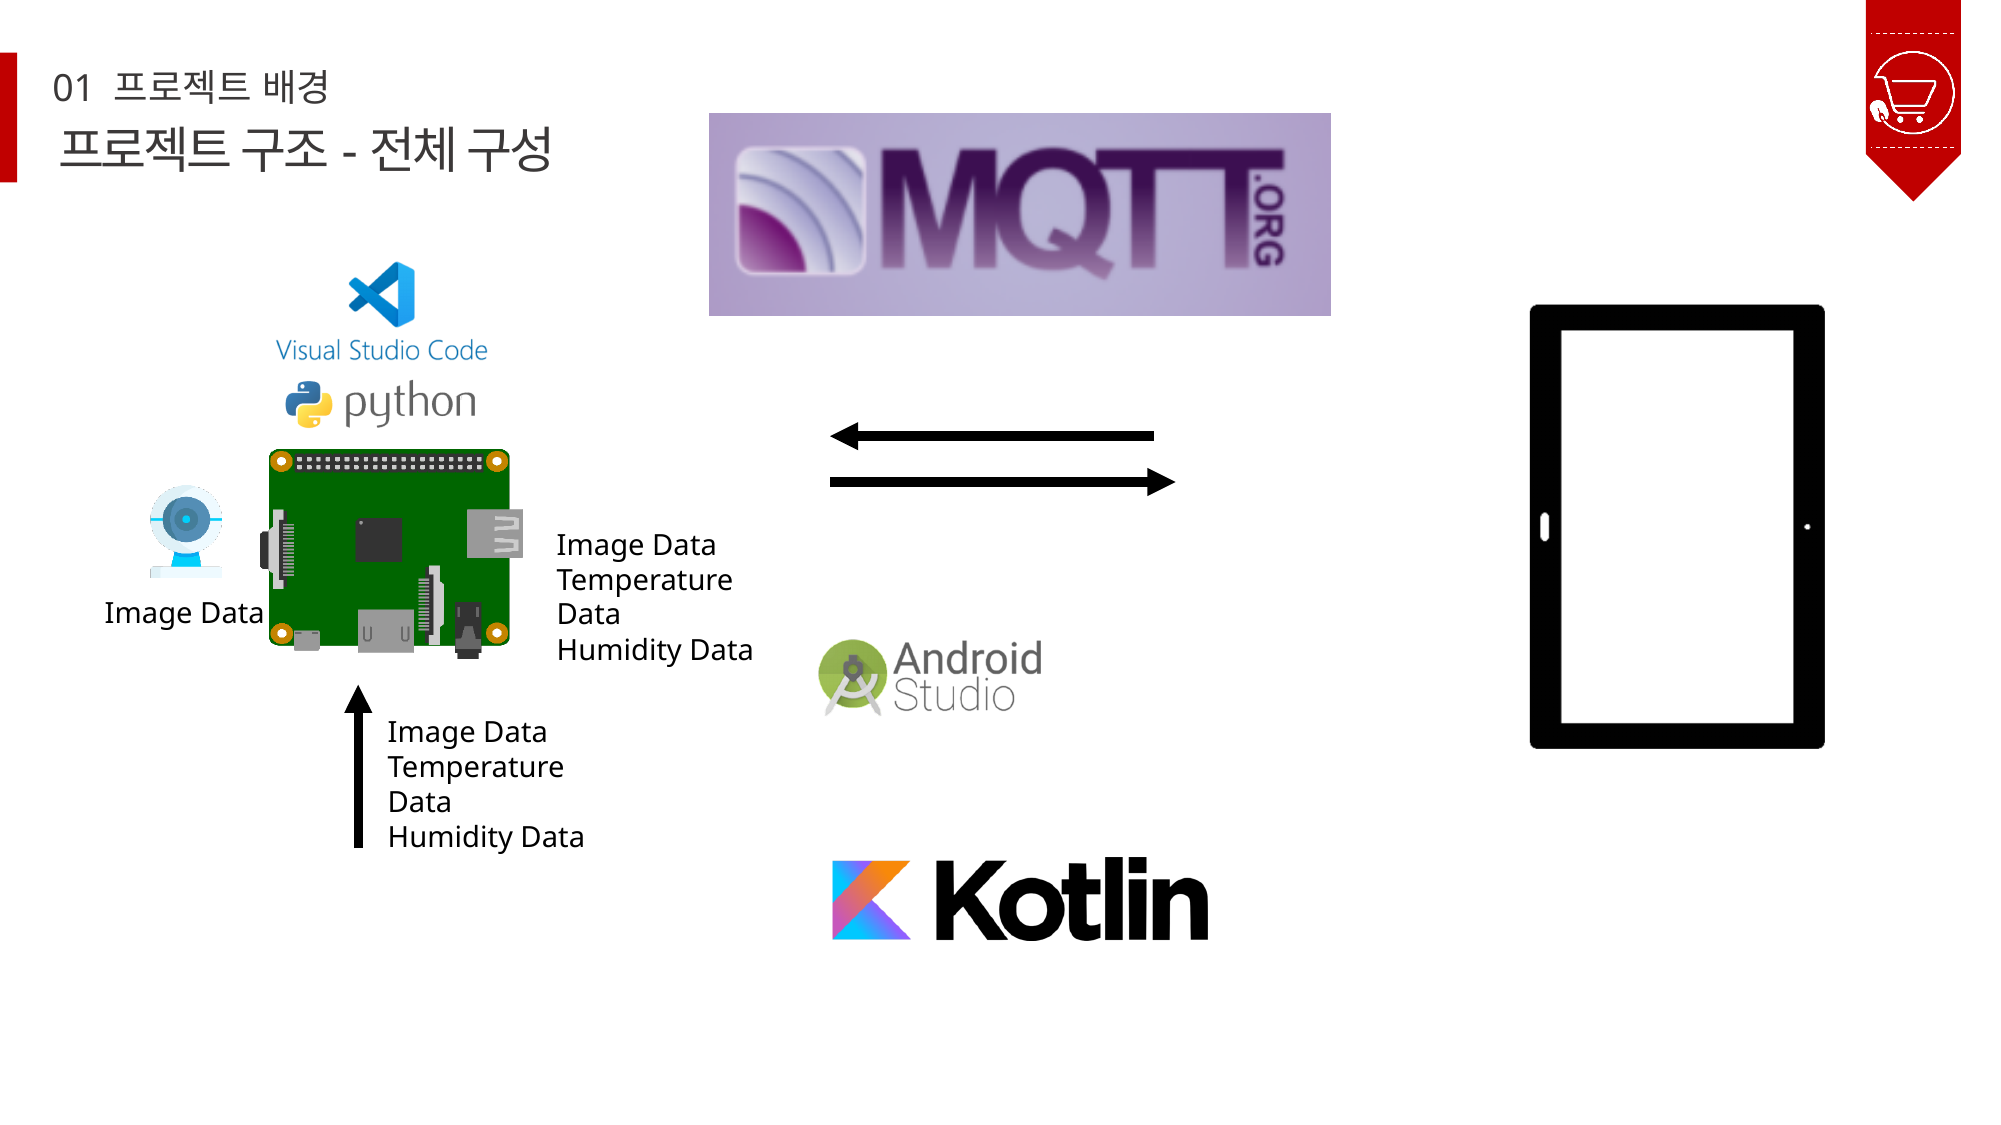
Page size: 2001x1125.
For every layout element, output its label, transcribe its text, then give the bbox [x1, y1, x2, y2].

picture [248, 252, 523, 659]
picture [137, 485, 235, 578]
picture [832, 856, 1208, 941]
picture [781, 589, 1078, 767]
text_box 01 프로젝트 배경 [37, 56, 347, 117]
text_box Image Data Temperature Data Humidity Data [372, 705, 650, 861]
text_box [1865, 0, 1961, 202]
picture [1454, 305, 1900, 748]
text_box [0, 52, 18, 183]
picture [709, 112, 1331, 316]
text_box 프로젝트 구조-전체 구성 [43, 110, 571, 186]
text_box Image Data [89, 587, 260, 637]
text_box Image Data Temperature Data Humidity Data [541, 518, 819, 674]
